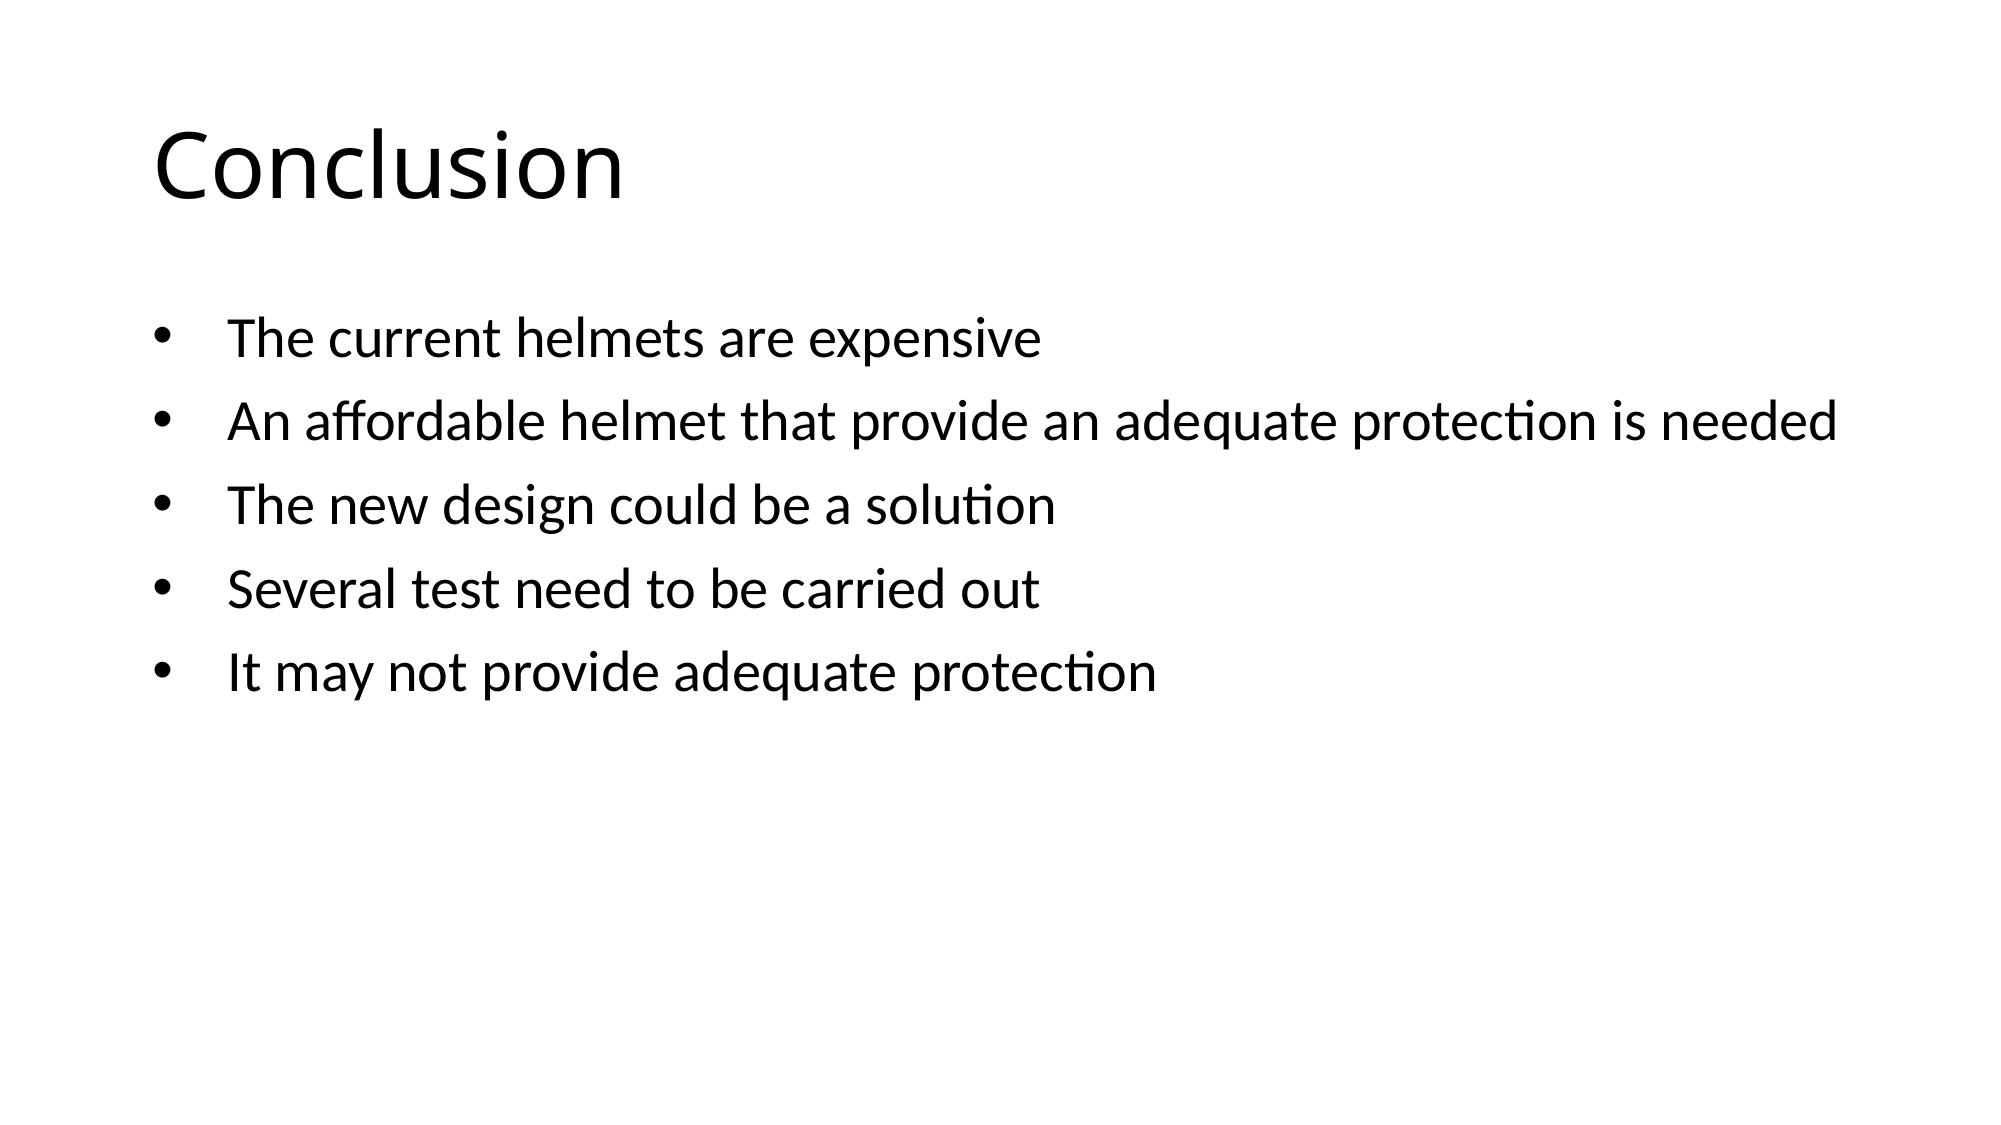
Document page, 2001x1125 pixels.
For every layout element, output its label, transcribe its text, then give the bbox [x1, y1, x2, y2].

title Conclusion [137, 59, 1863, 278]
list The current helmets are expensive An affordable helmet that provide an adequate protection is needed The new design could be a solution Several test need to be carried out It may not provide adequate protection [137, 299, 1863, 1014]
